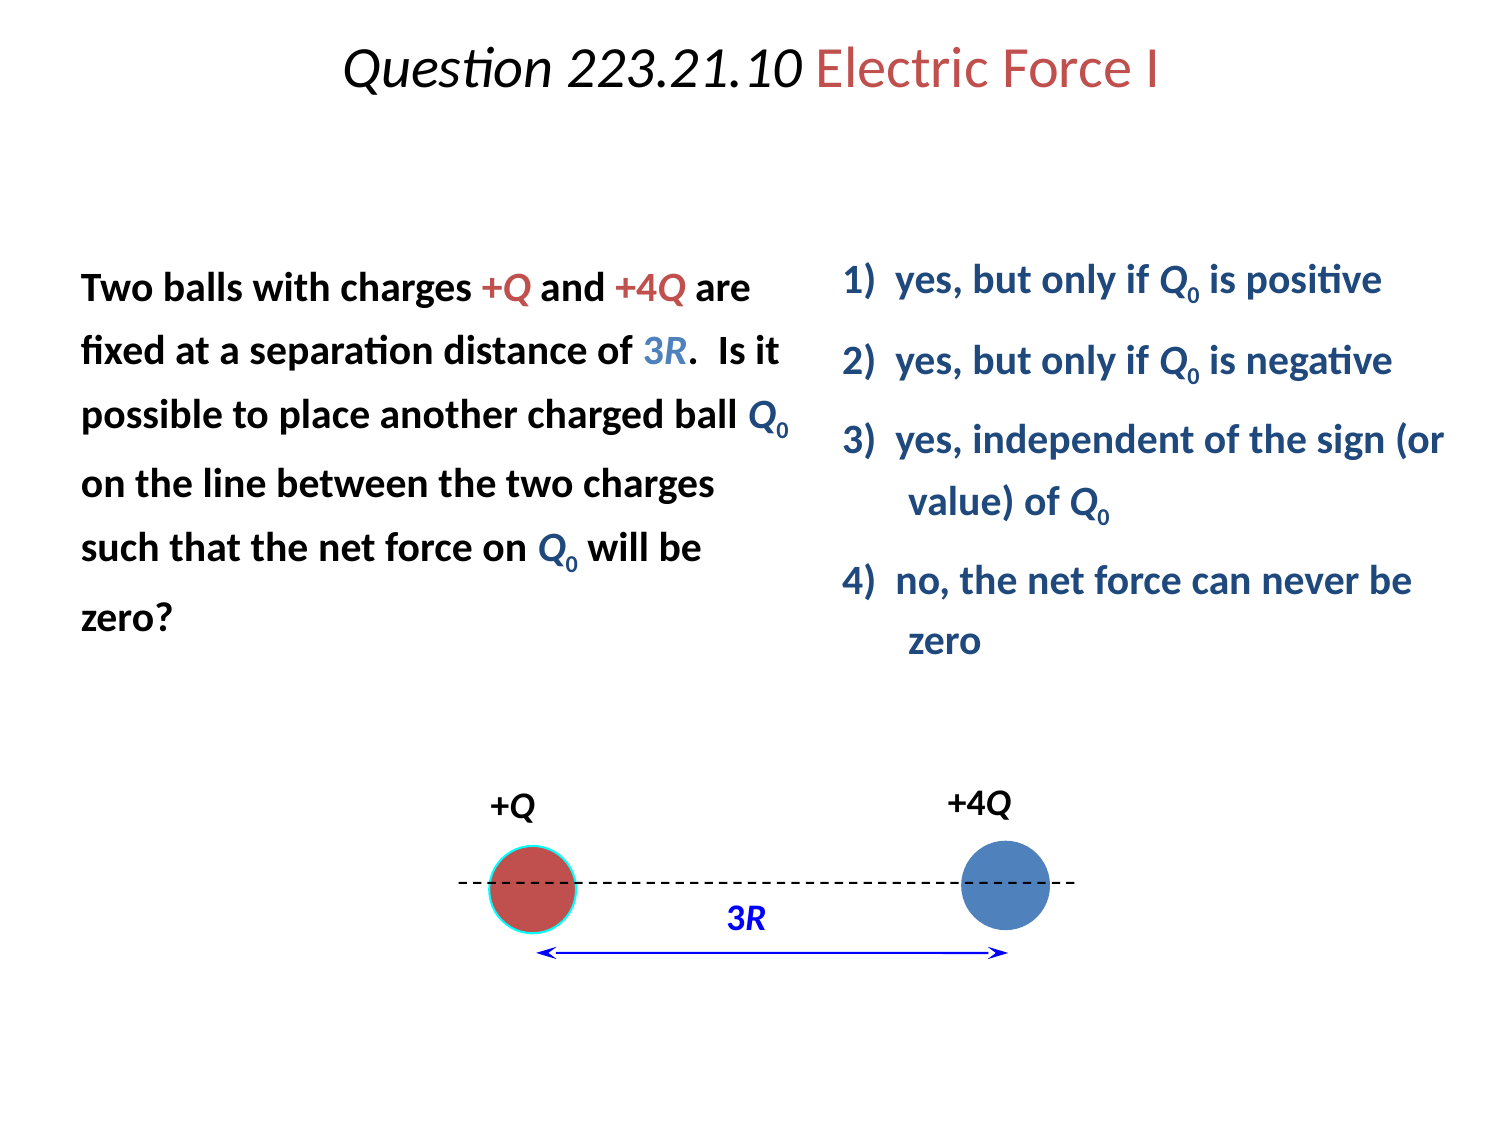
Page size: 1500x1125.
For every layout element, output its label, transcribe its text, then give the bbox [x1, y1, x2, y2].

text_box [458, 775, 1079, 954]
text_box [425, 759, 1118, 1013]
list Two balls with charges +Q and +4Q are fixed at a separation distance of 3R. Is it possible to place another charged ball Q0 on the line between the two charges such that the net force on Q0 will be zero? [0, 239, 805, 636]
text_box 1) yes, but only if Q0 is positive 2) yes, but only if Q0 is negative 3) yes, independent of the sign (or value) of Q0 4) no, the net force can never be zero [827, 233, 1500, 630]
title Question 223.21.10 Electric Force I [153, 0, 1350, 138]
